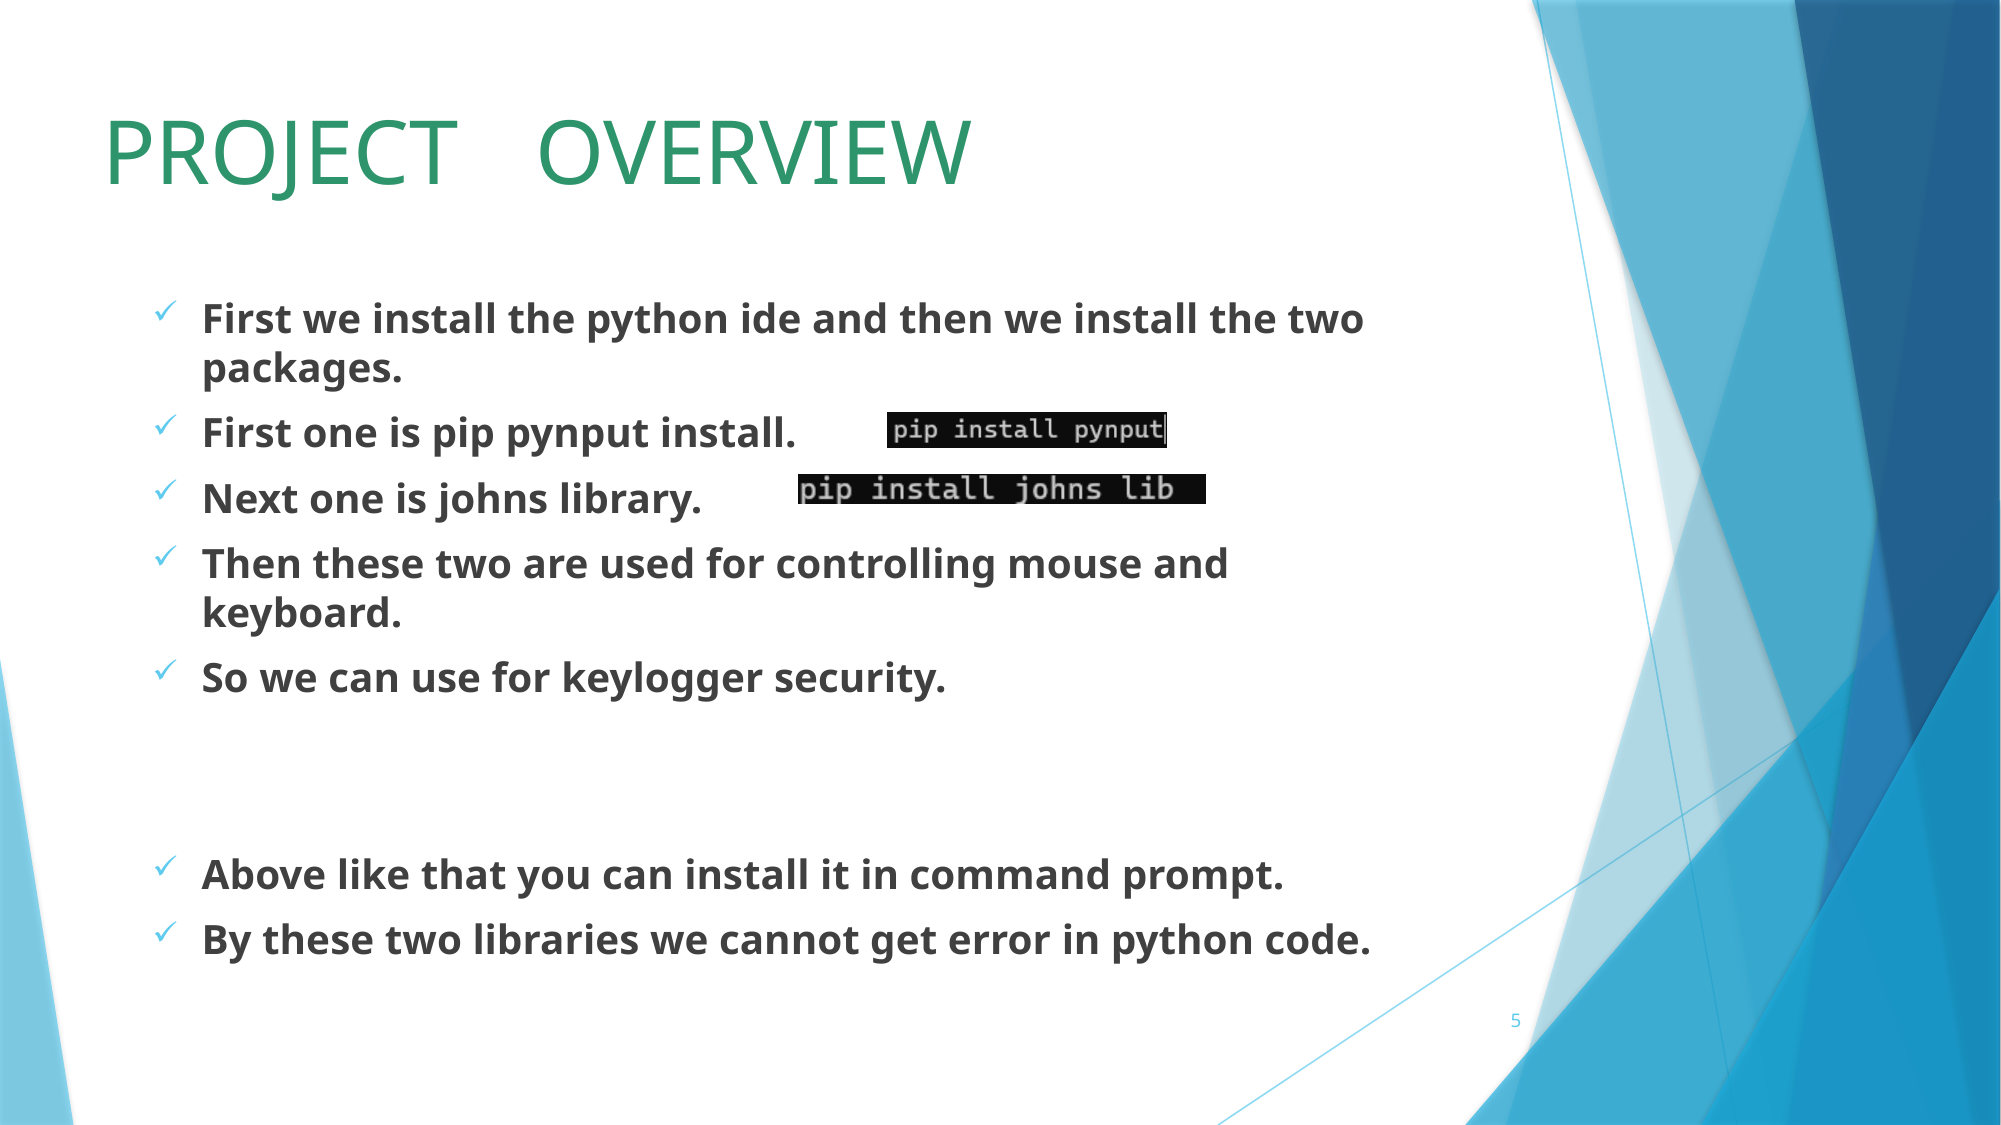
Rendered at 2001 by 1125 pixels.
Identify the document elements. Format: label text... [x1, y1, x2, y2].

slide_number 5 [1409, 694, 1522, 1125]
picture [886, 411, 1167, 448]
title PROJECT OVERVIEW [99, 92, 1744, 284]
list First we install the python ide and then we install the two packages. First one is pip pynput install. Next one is johns library. Then these two are used for controlling mouse and keyboard. So we can use for keylogger security. Above like that you can install it in command prompt. By these two libraries we cannot get error in python code. [137, 285, 1389, 1021]
picture [797, 474, 1206, 504]
